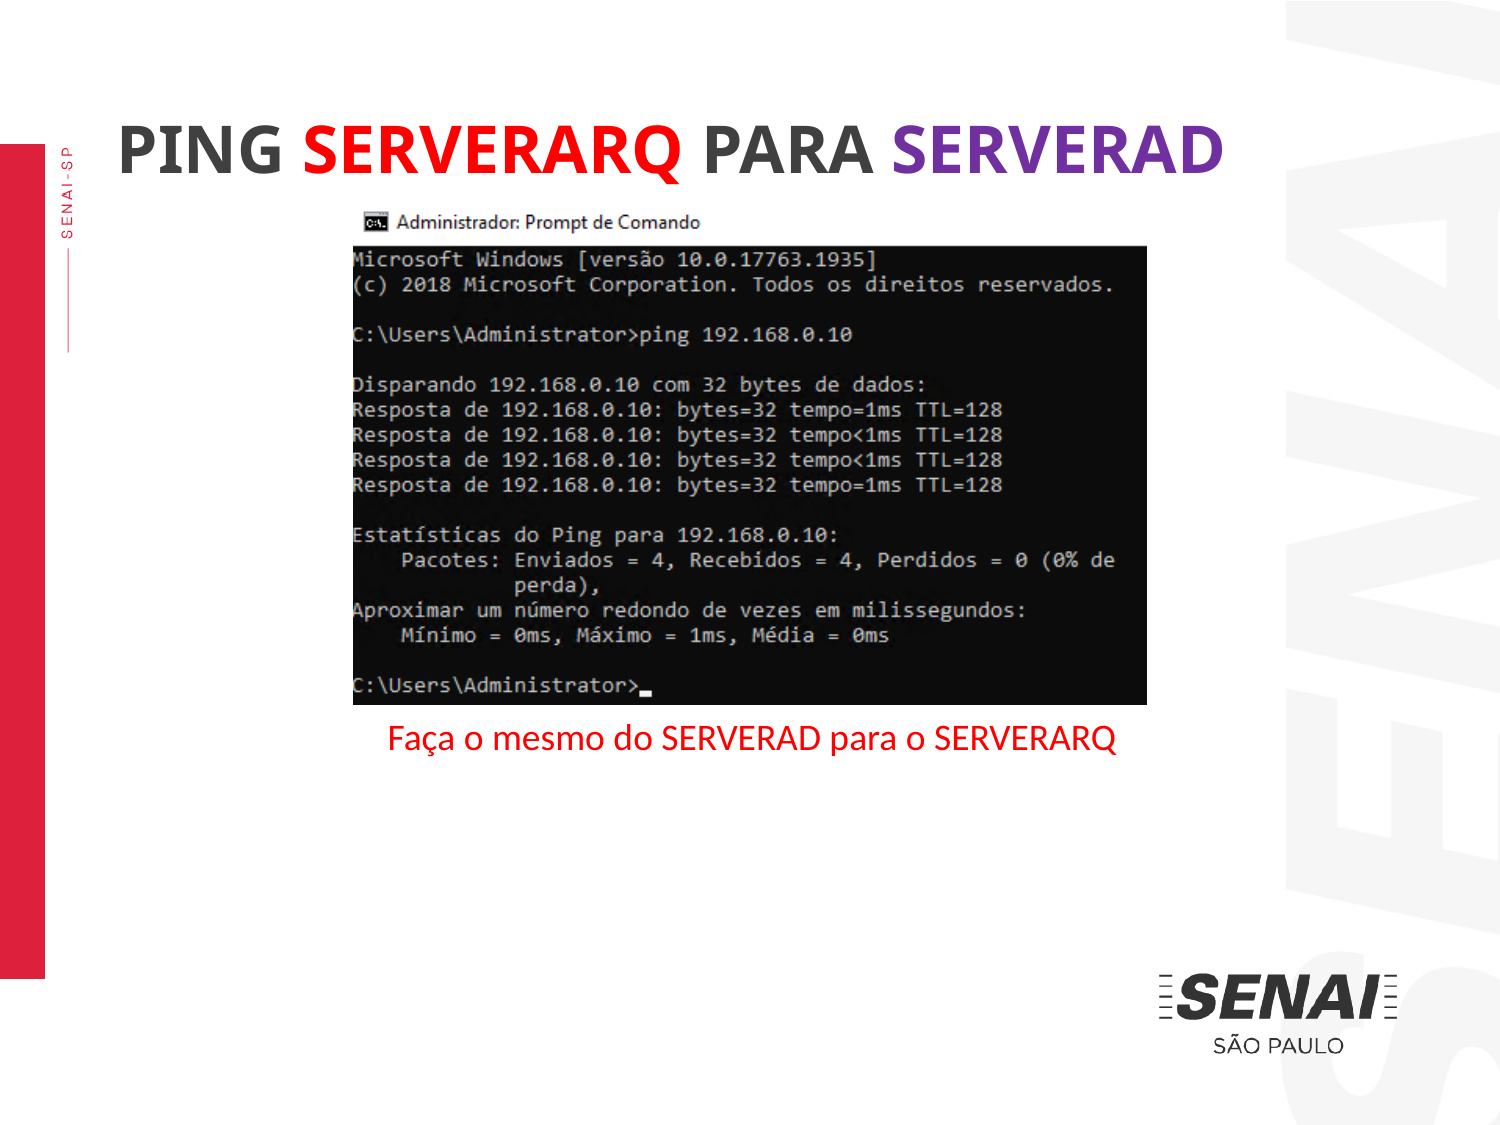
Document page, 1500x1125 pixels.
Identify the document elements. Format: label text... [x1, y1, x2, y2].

text_box Faça o mesmo do SERVERAD para o SERVERARQ [358, 705, 1146, 766]
text_box PING SERVERARQ PARA SERVERAD [101, 108, 1278, 202]
picture [0, 0, 1500, 1125]
